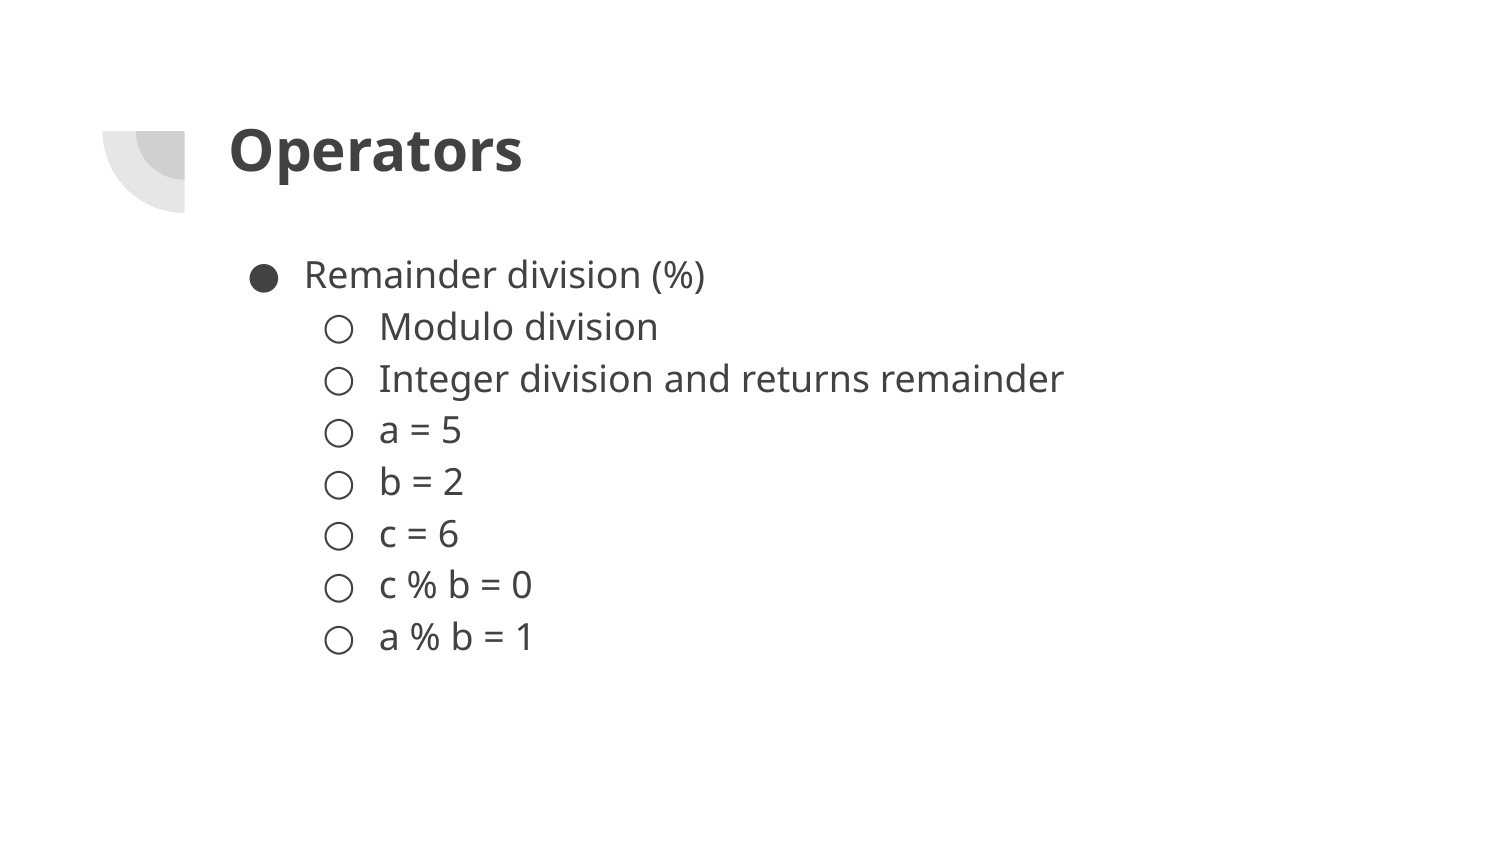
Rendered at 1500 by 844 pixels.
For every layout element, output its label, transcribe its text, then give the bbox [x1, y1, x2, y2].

title Operators [213, 98, 1368, 229]
list Remainder division (%) Modulo division Integer division and returns remainder a = 5 b = 2 c = 6 c % b = 0 a % b = 1 [213, 229, 1368, 787]
